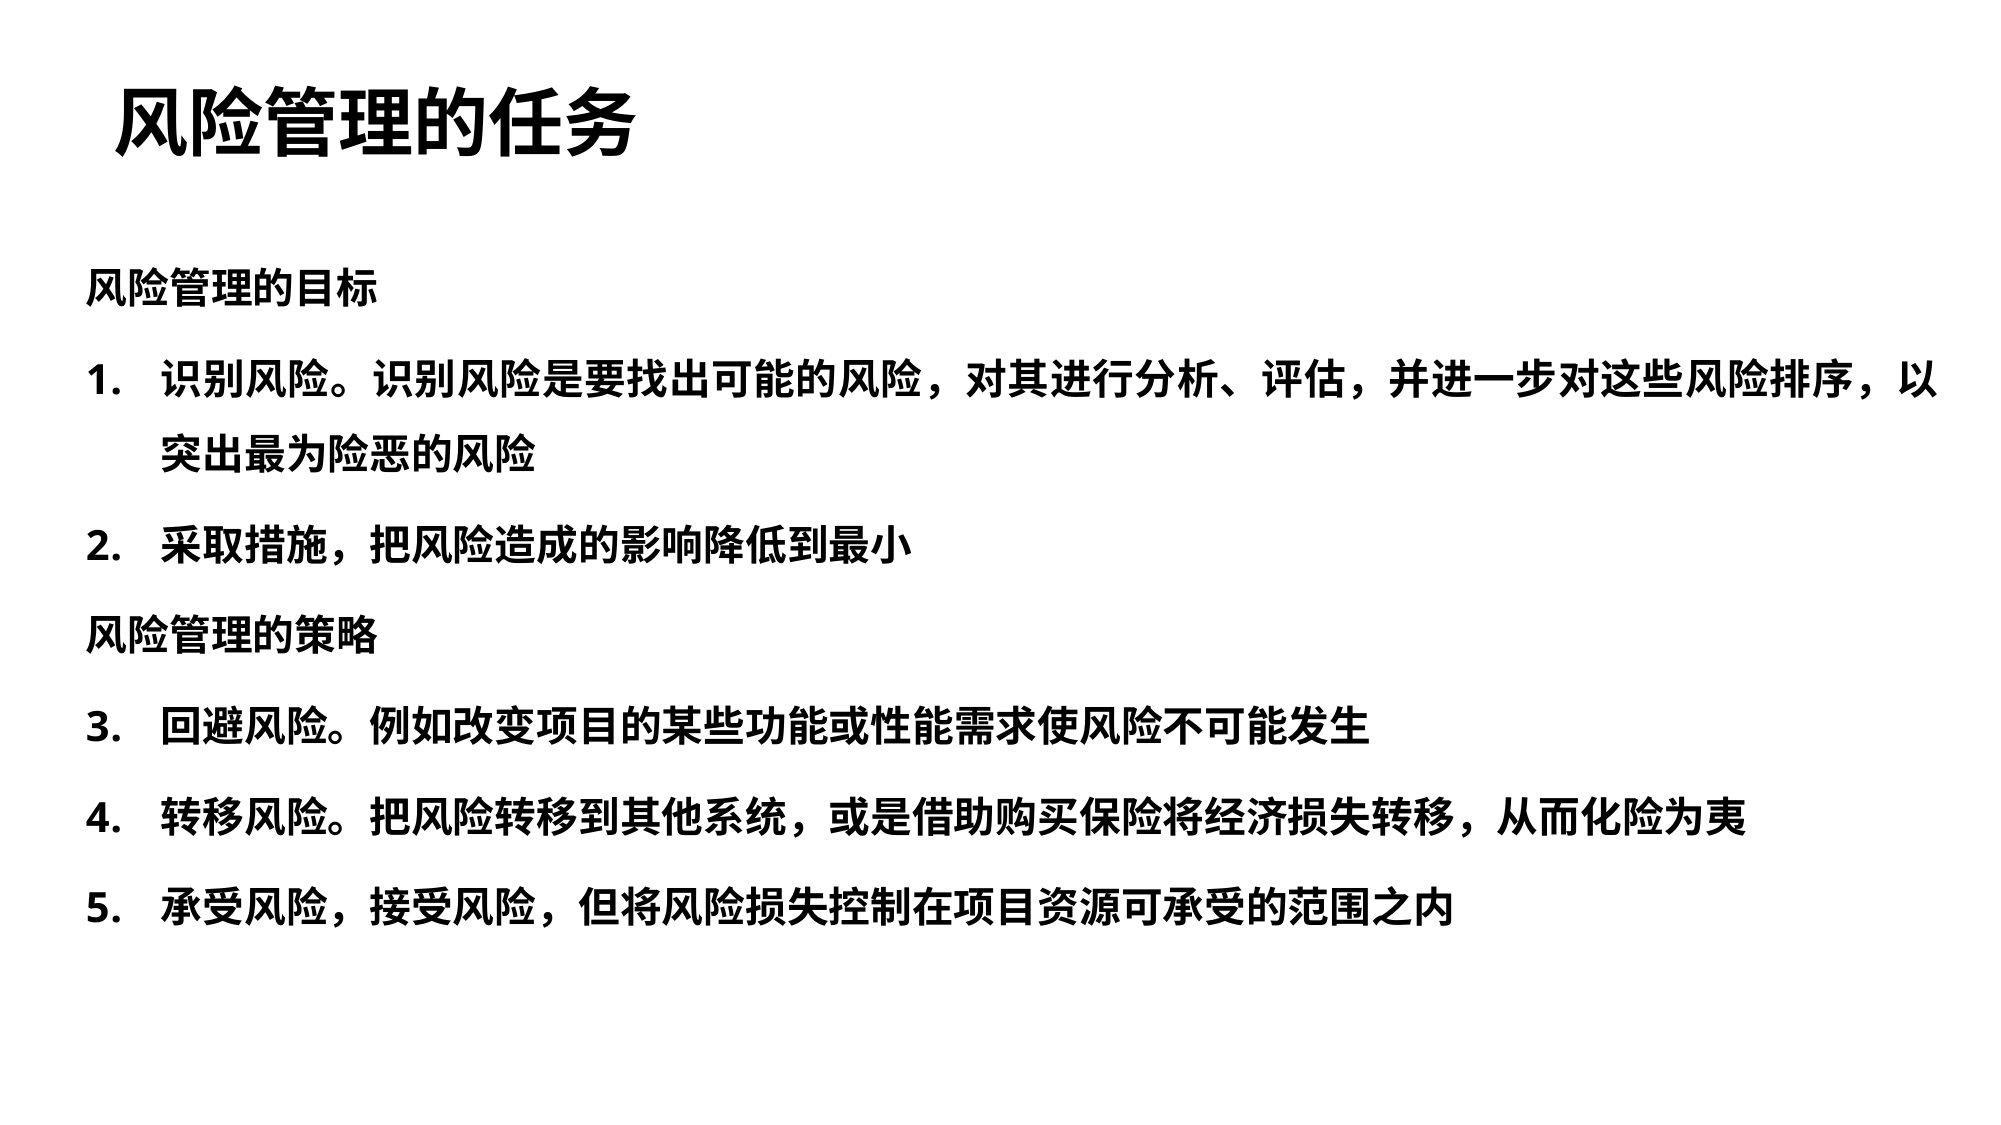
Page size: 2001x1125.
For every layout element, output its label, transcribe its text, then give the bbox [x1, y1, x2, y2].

text_box [98, 242, 1982, 861]
text_box 风险管理的目标 识别风险。识别风险是要找出可能的风险，对其进行分析、评估，并进一步对这些风险排序，以突出最为险恶的风险 采取措施，把风险造成的影响降低到最小 风险管理的策略 回避风险。例如改变项目的某些功能或性能需求使风险不可能发生 转移风险。把风险转移到其他系统，或是借助购买保险将经济损失转移，从而化险为夷 承受风险，接受风险，但将风险损失控制在项目资源可承受的范围之内 [70, 229, 1954, 458]
text_box 风险管理的任务 [98, 22, 1428, 175]
